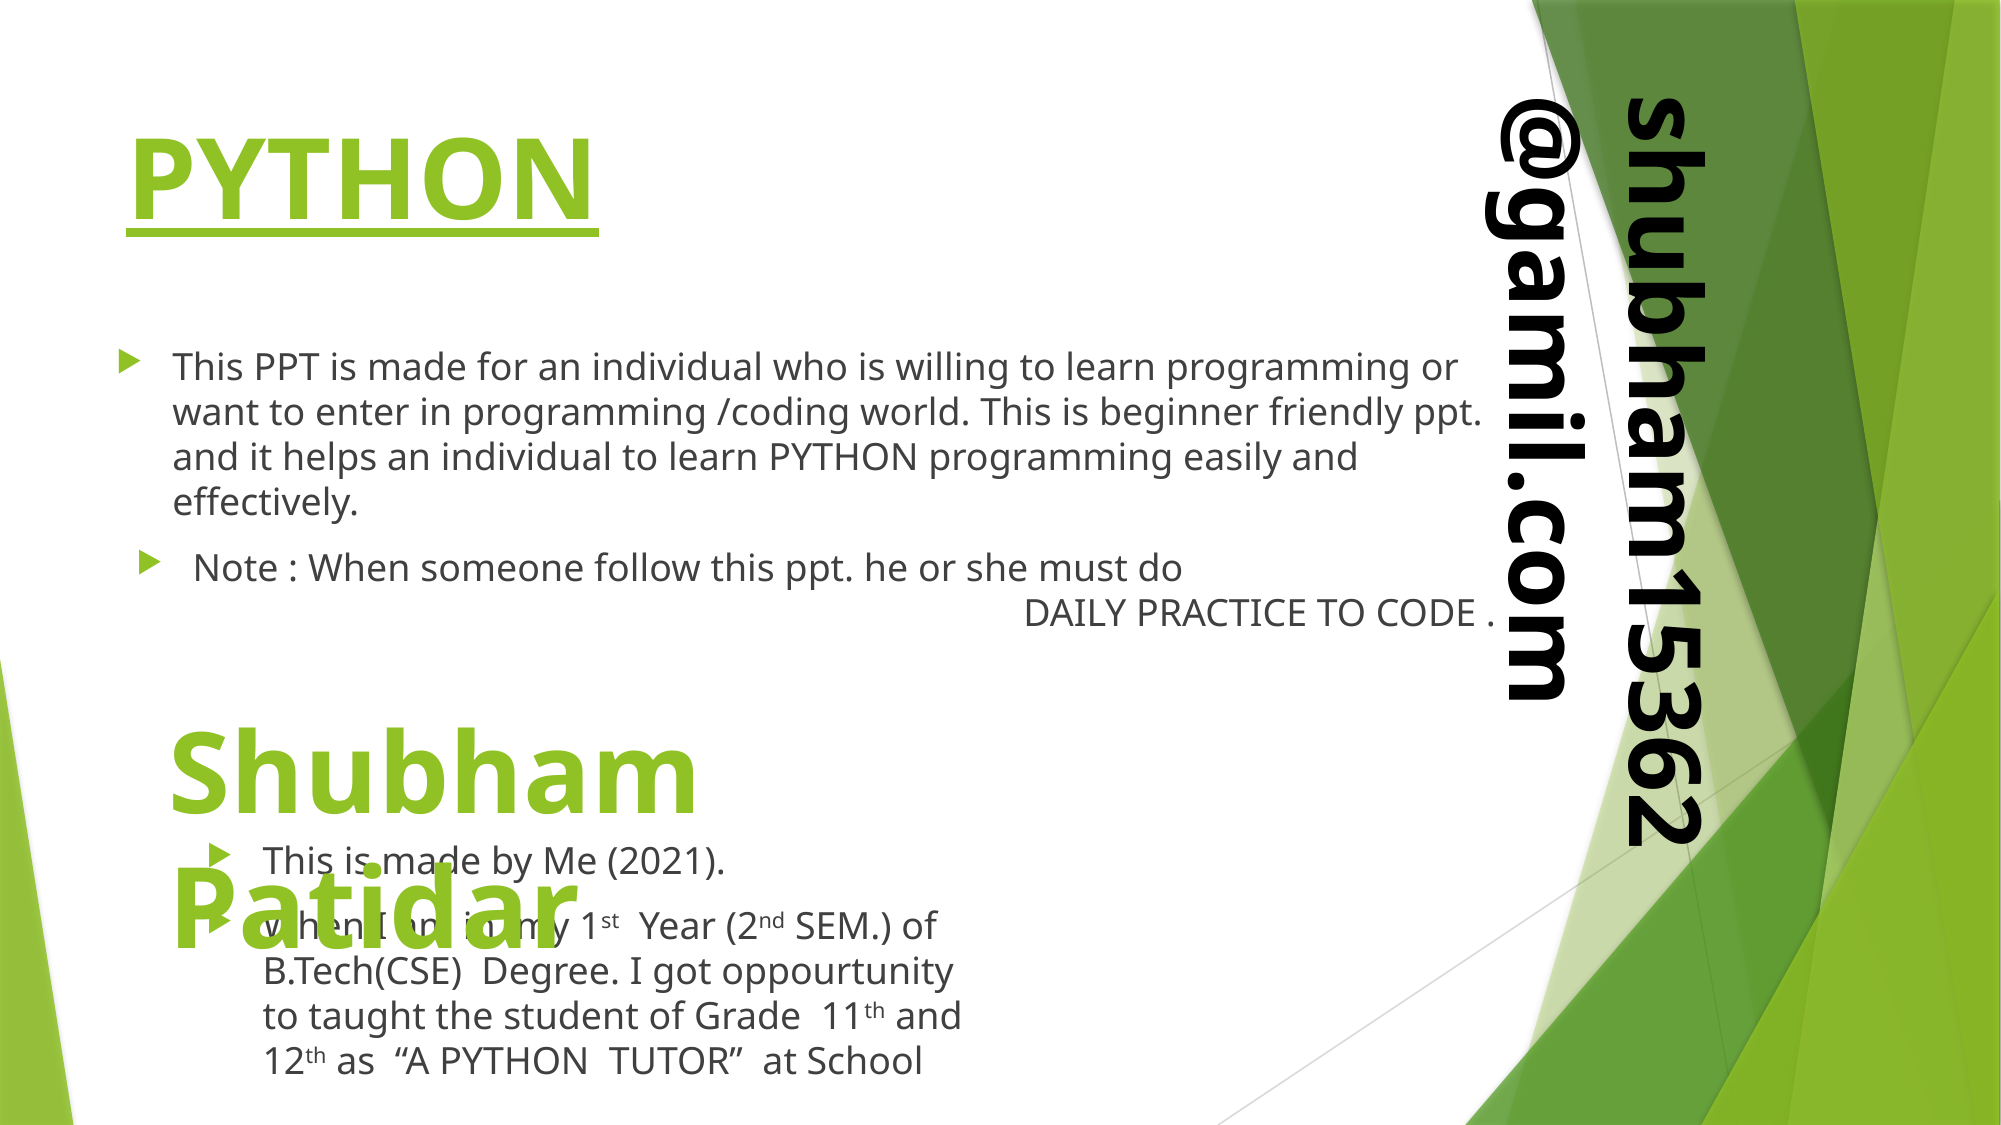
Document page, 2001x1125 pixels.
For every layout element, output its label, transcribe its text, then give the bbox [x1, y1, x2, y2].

title PYTHON [111, 99, 1482, 317]
list This is made by Me (2021). When I am in my 1st Year (2nd SEM.) of B.Tech(CSE) Degree. I got oppourtunity to taught the student of Grade 11th and 12th as “A PYTHON TUTOR” at School [191, 973, 989, 1125]
text_box Shubham Patidar [153, 973, 895, 979]
text_box This PPT is made for an individual who is willing to learn programming or want to enter in programming /coding world. This is beginner friendly ppt. and it helps an individual to learn PYTHON programming easily and effectively. Note : When someone follow this ppt. he or she must do DAILY PRACTICE TO CODE . [101, 335, 1482, 973]
text_box shubham15362 @gamil.com [1482, 80, 1737, 1125]
